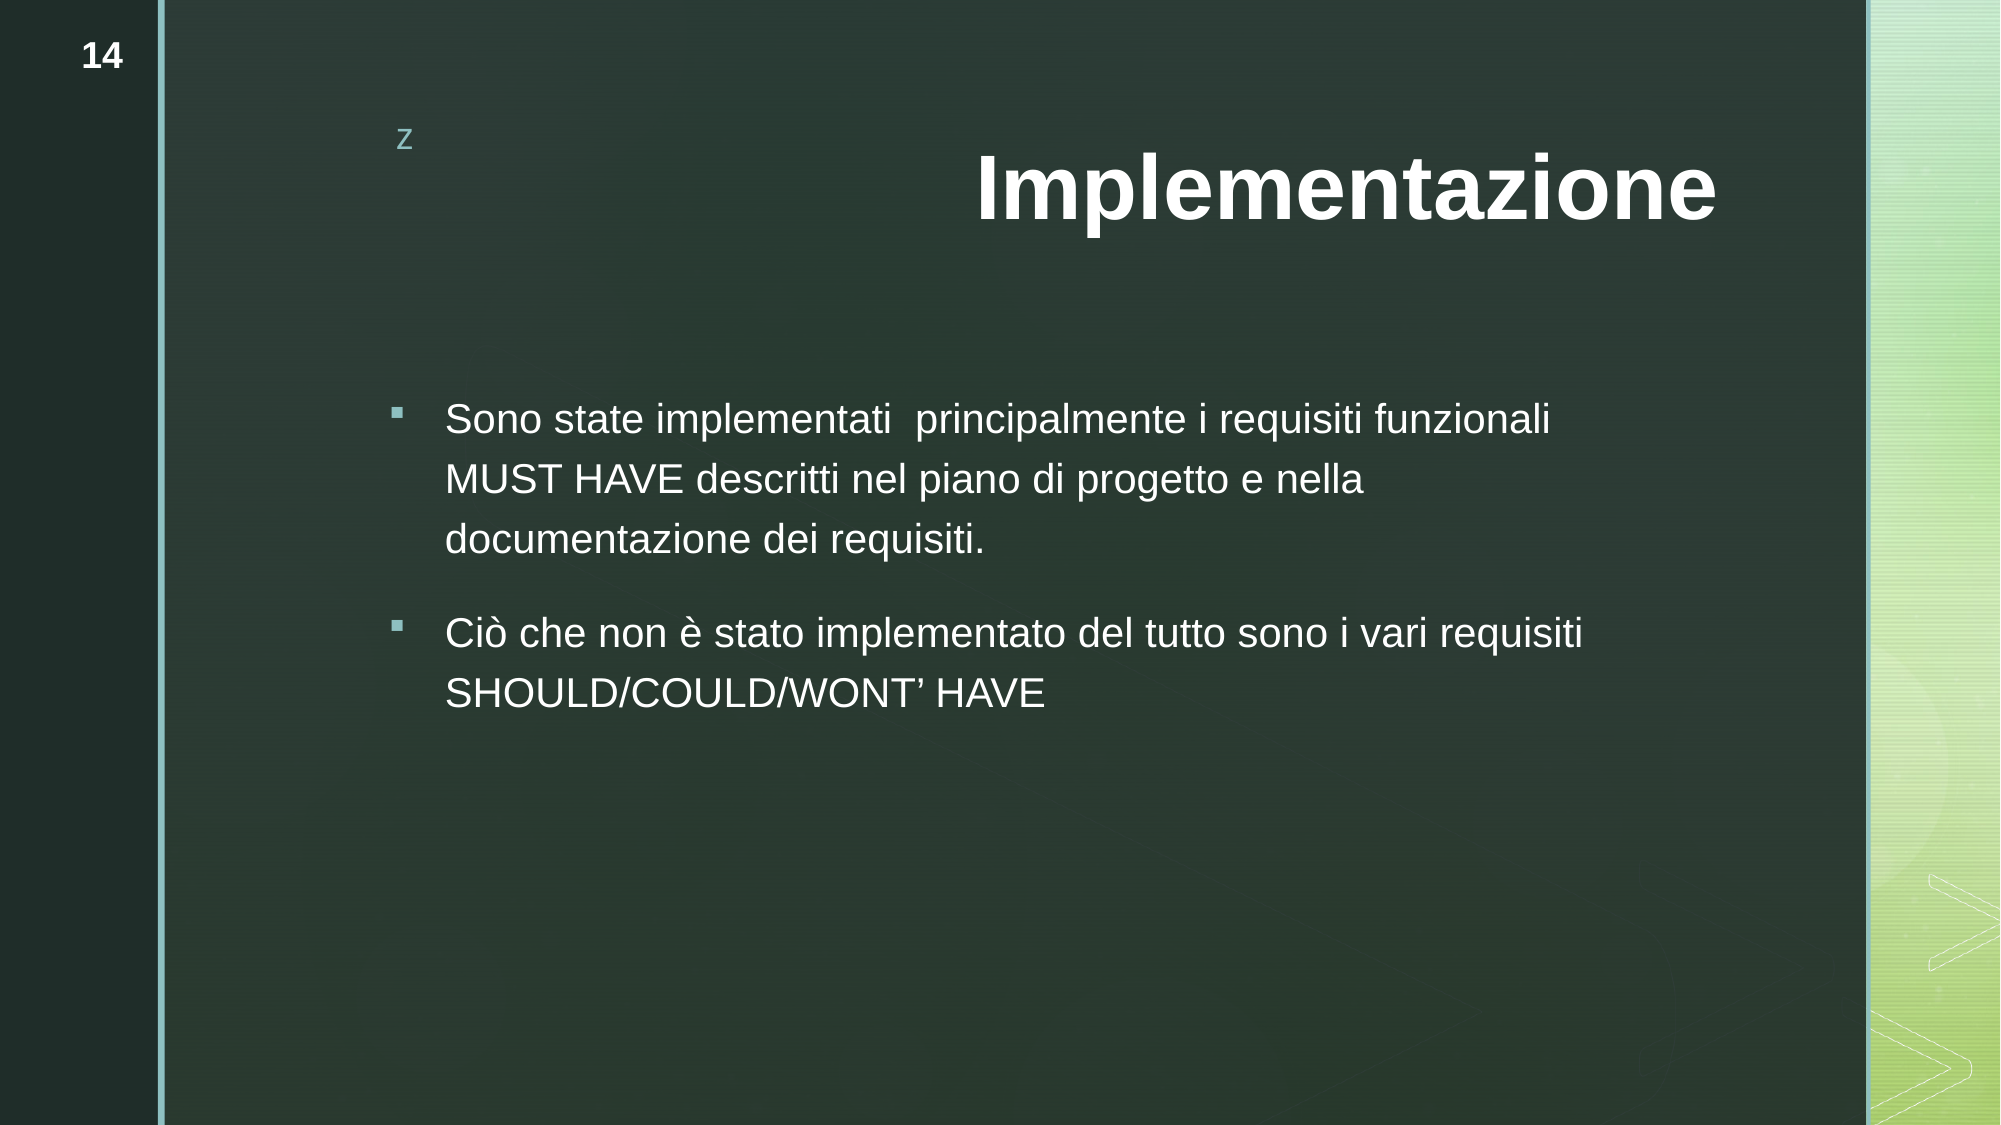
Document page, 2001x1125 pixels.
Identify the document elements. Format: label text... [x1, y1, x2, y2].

picture [1871, 0, 2001, 1125]
list Sono state implementati principalmente i requisiti funzionali MUST HAVE descritti nel piano di progetto e nella documentazione dei requisiti. Ciò che non è stato implementato del tutto sono i vari requisiti SHOULD/COULD/WONT’ HAVE [373, 220, 1653, 877]
title Implementazione [428, 132, 1734, 310]
slide_number 14 [25, 26, 131, 80]
